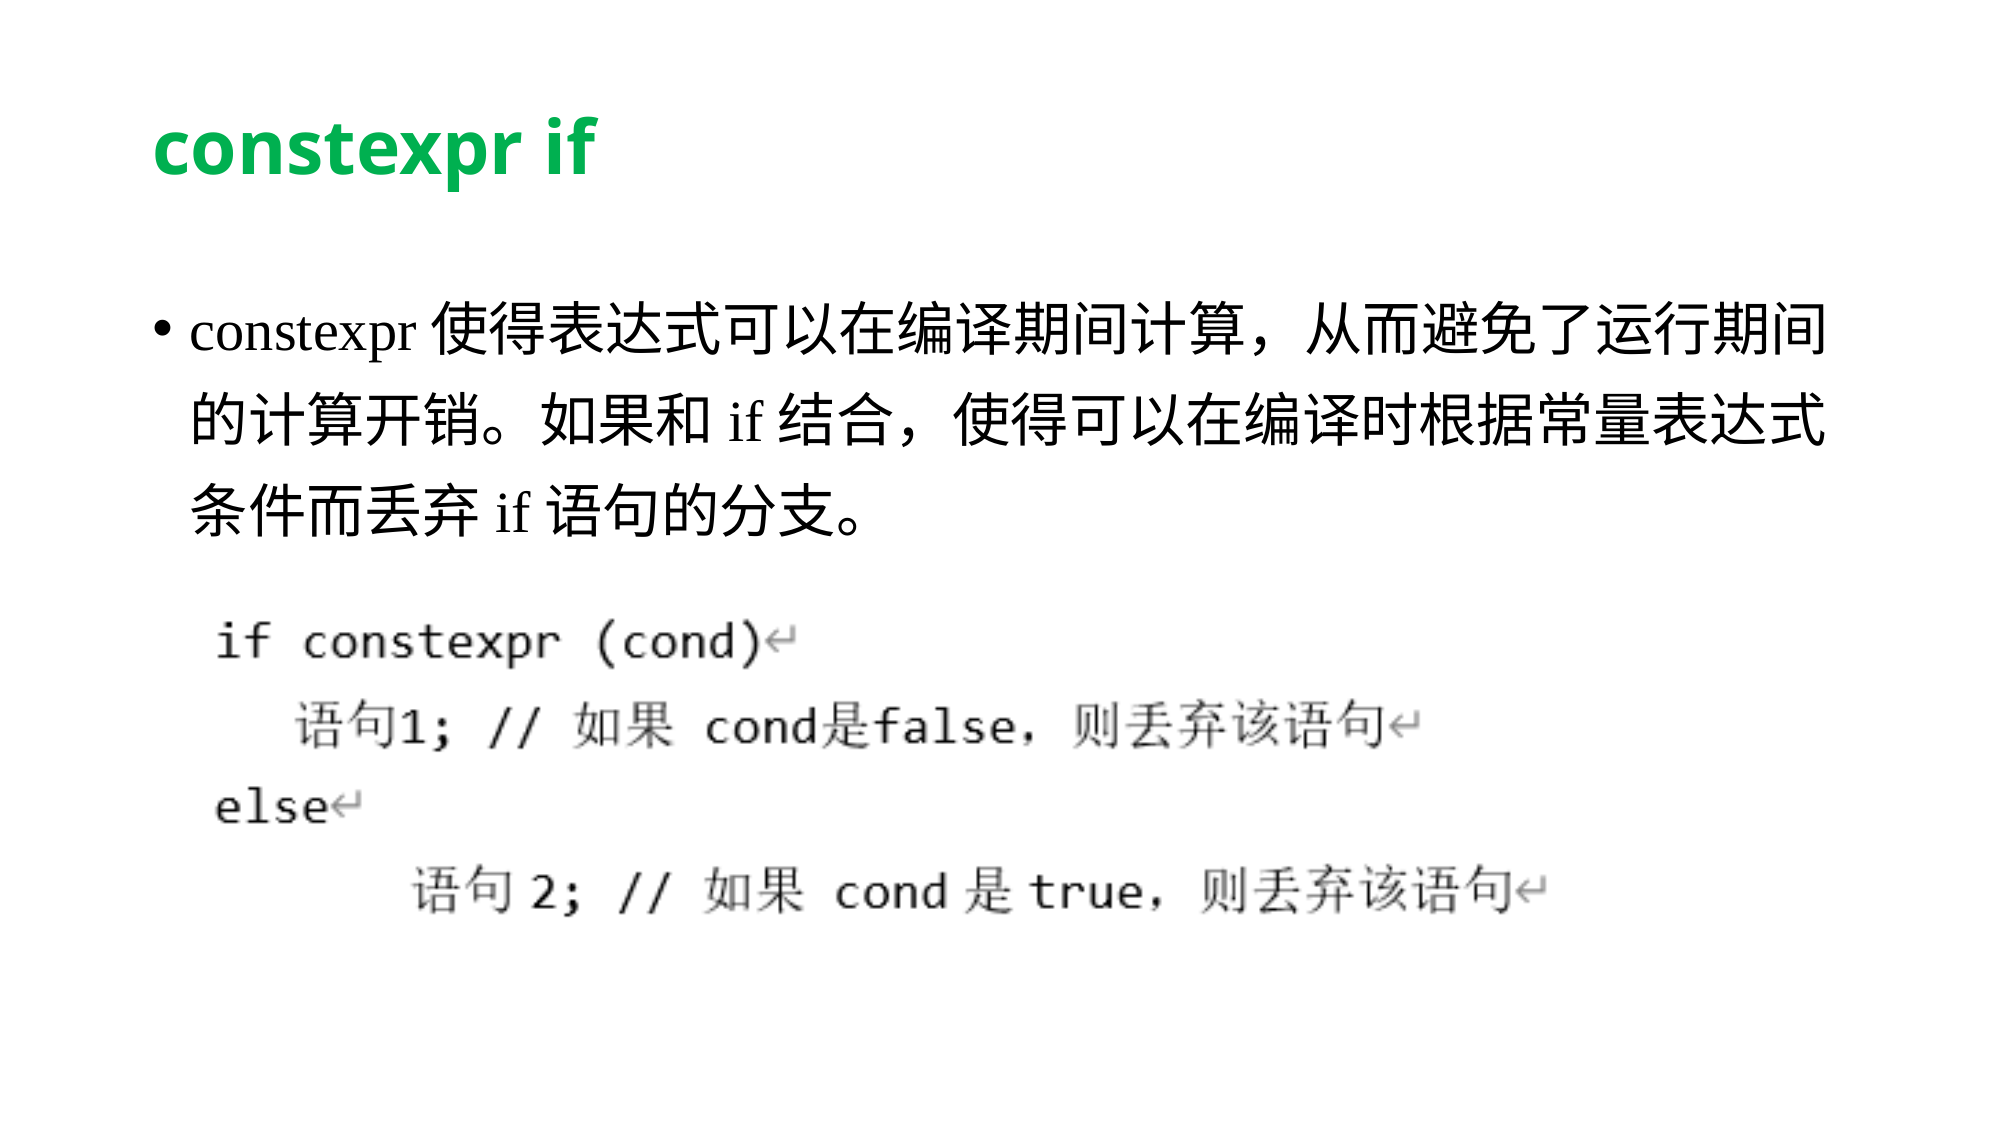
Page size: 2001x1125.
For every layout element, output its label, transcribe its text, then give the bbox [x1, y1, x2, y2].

list constexpr使得表达式可以在编译期间计算，从而避免了运行期间的计算开销。如果和if结合，使得可以在编译时根据常量表达式条件而丢弃if语句的分支。 [137, 263, 1863, 1014]
title constexpr if [137, 59, 1863, 241]
picture [208, 598, 1555, 920]
